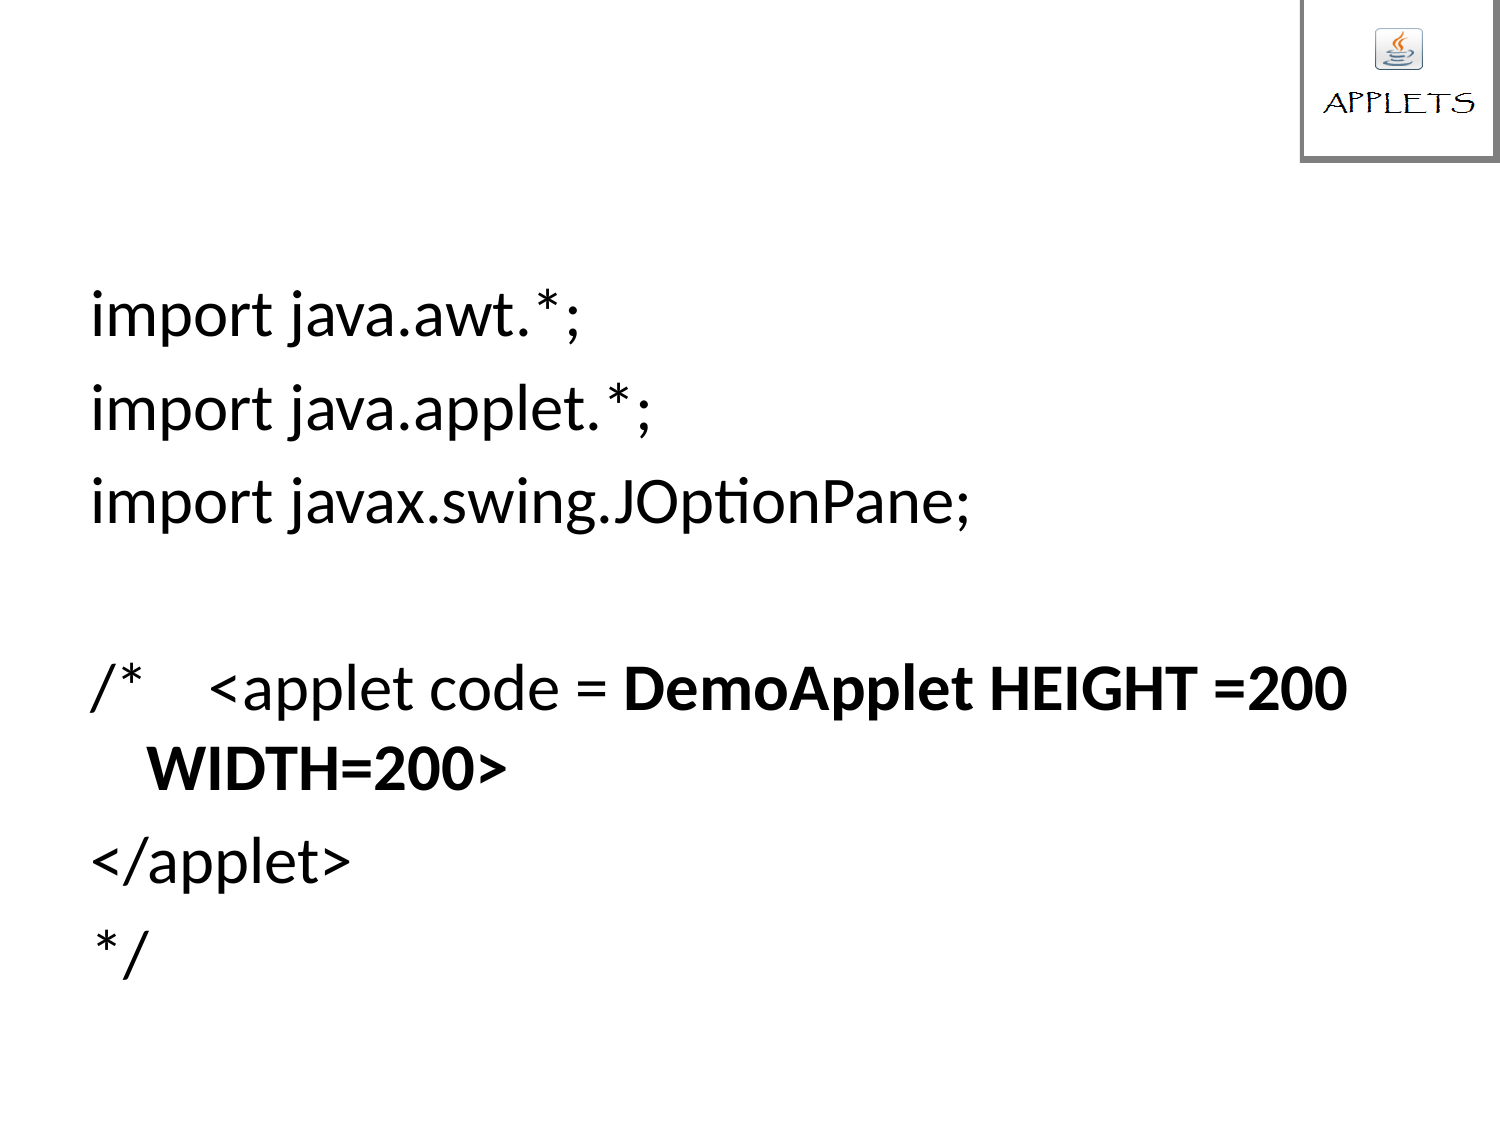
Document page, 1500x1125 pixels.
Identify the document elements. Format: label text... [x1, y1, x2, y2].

list import java.awt.*; import java.applet.*; import javax.swing.JOptionPane; /* <applet code = DemoApplet HEIGHT =200 WIDTH=200> </applet> */ [75, 262, 1425, 1005]
picture [1299, 0, 1500, 163]
